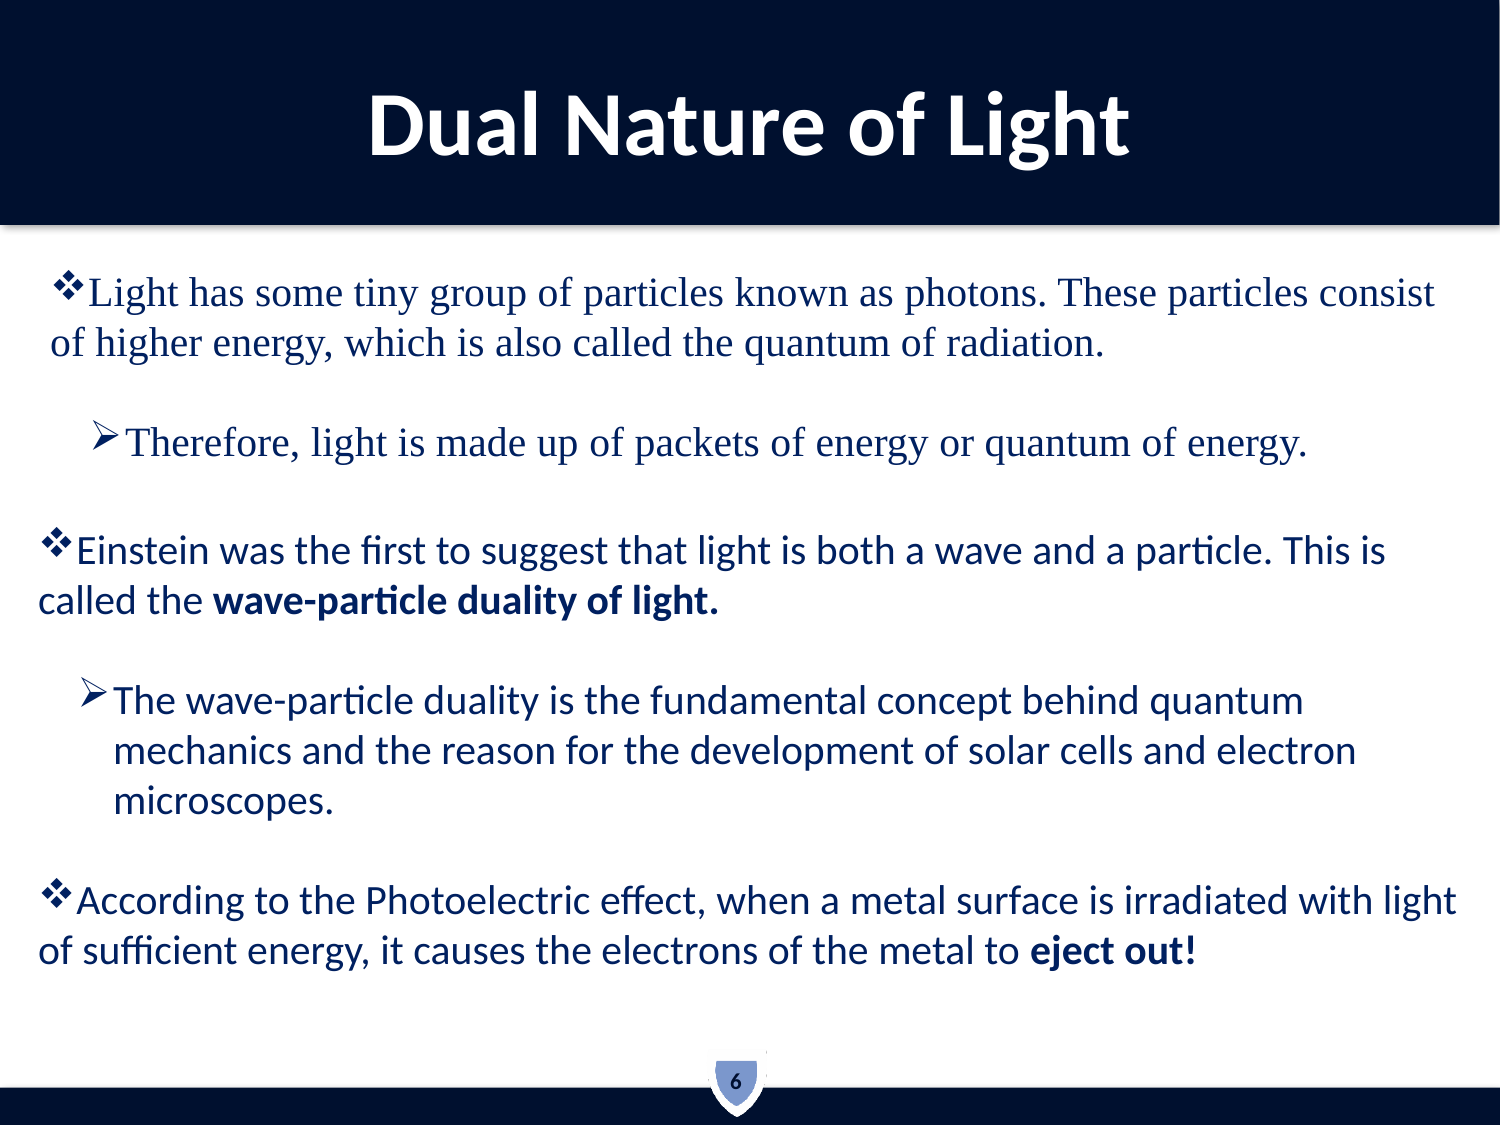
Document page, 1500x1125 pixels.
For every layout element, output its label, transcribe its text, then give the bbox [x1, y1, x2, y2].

text_box Light has some tiny group of particles known as photons. These particles consist of higher energy, which is also called the quantum of radiation. Therefore, light is made up of packets of energy or quantum of energy. [35, 257, 1454, 473]
text_box Einstein was the first to suggest that light is both a wave and a particle. This is called the wave-particle duality of light. The wave-particle duality is the fundamental concept behind quantum mechanics and the reason for the development of solar cells and electron microscopes. According to the Photoelectric effect, when a metal surface is irradiated with light of sufficient energy, it causes the electrons of the metal to eject out! [23, 515, 1477, 981]
picture [706, 1110, 767, 1117]
slide_number 6 [704, 1050, 768, 1110]
title Dual Nature of Light [75, 24, 1425, 213]
